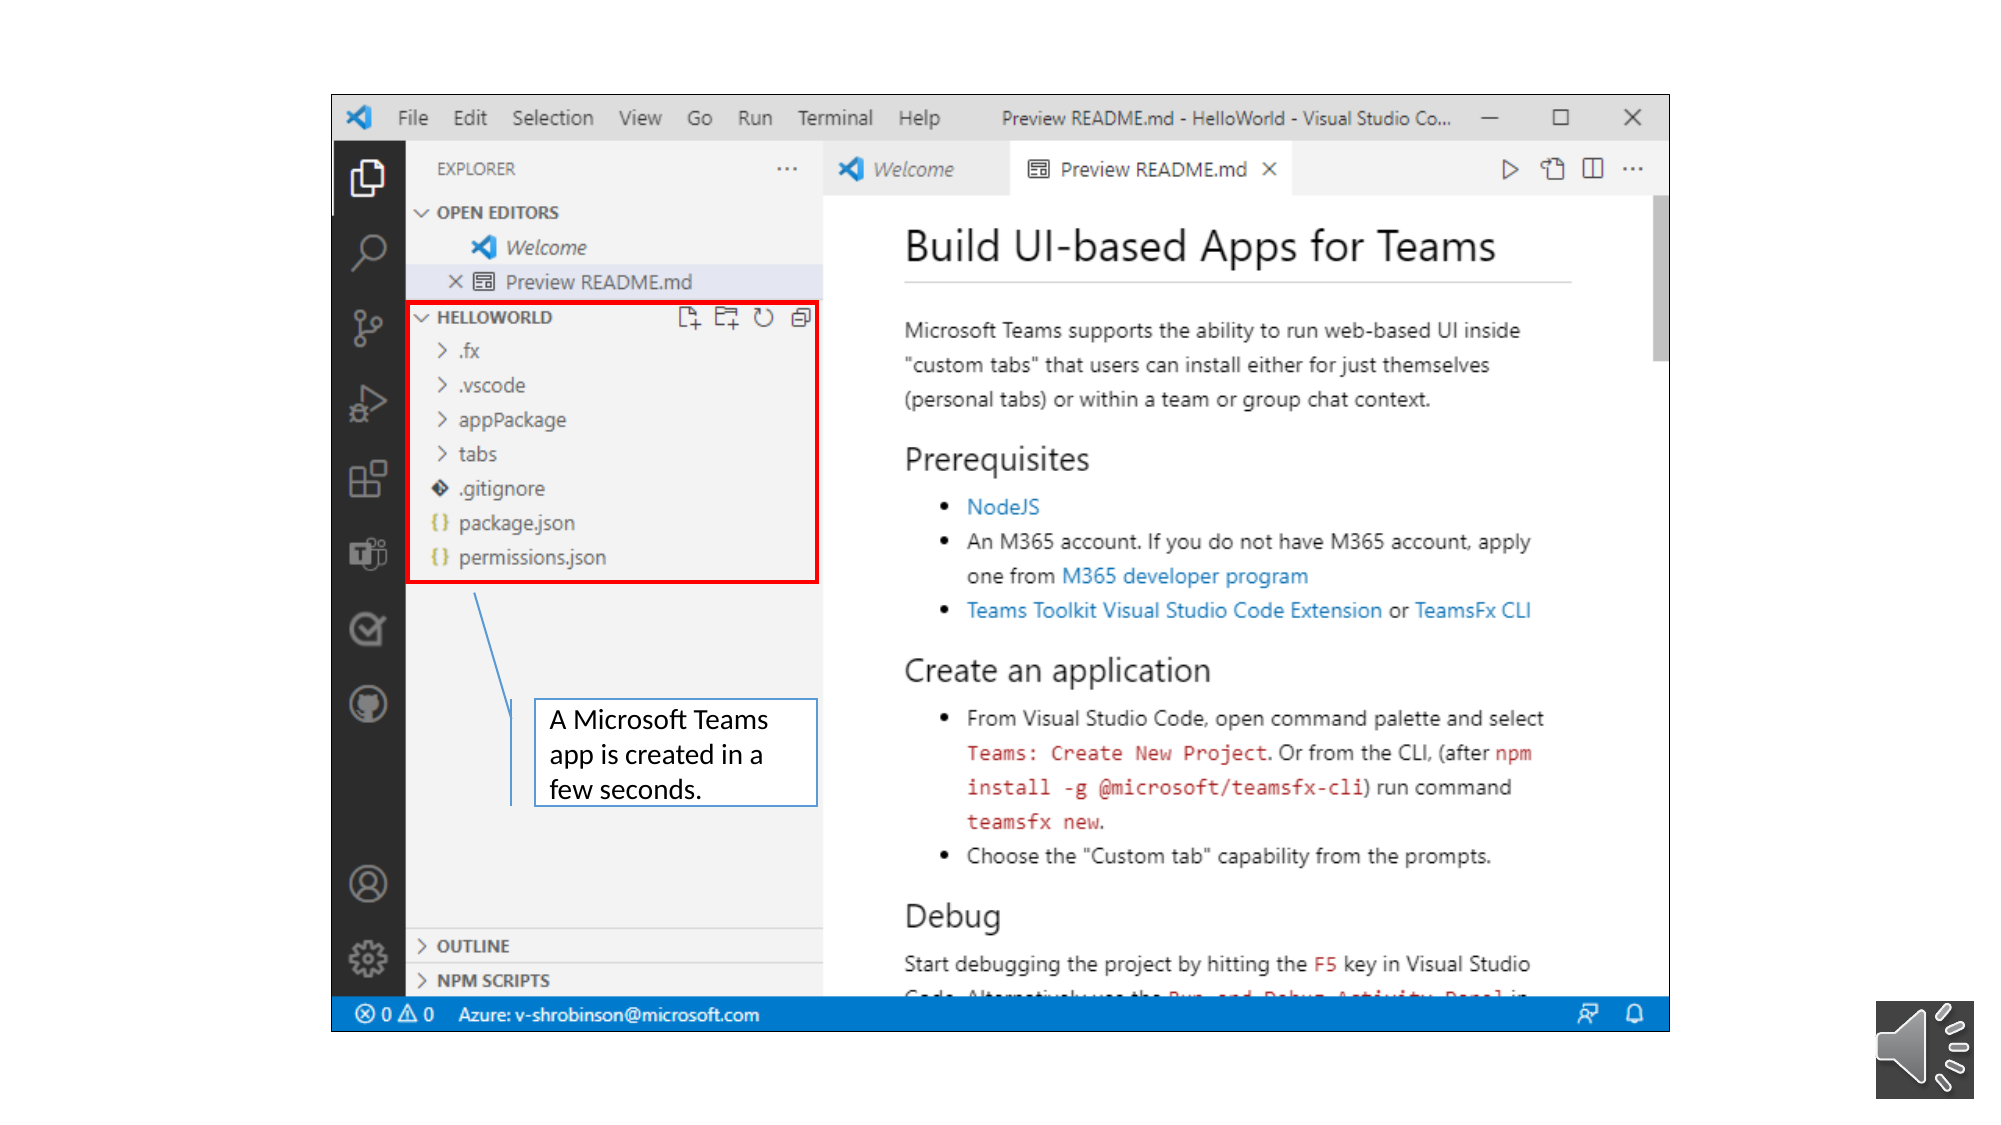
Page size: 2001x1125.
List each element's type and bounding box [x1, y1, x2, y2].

picture [331, 94, 1669, 1031]
picture [1874, 999, 1975, 1100]
